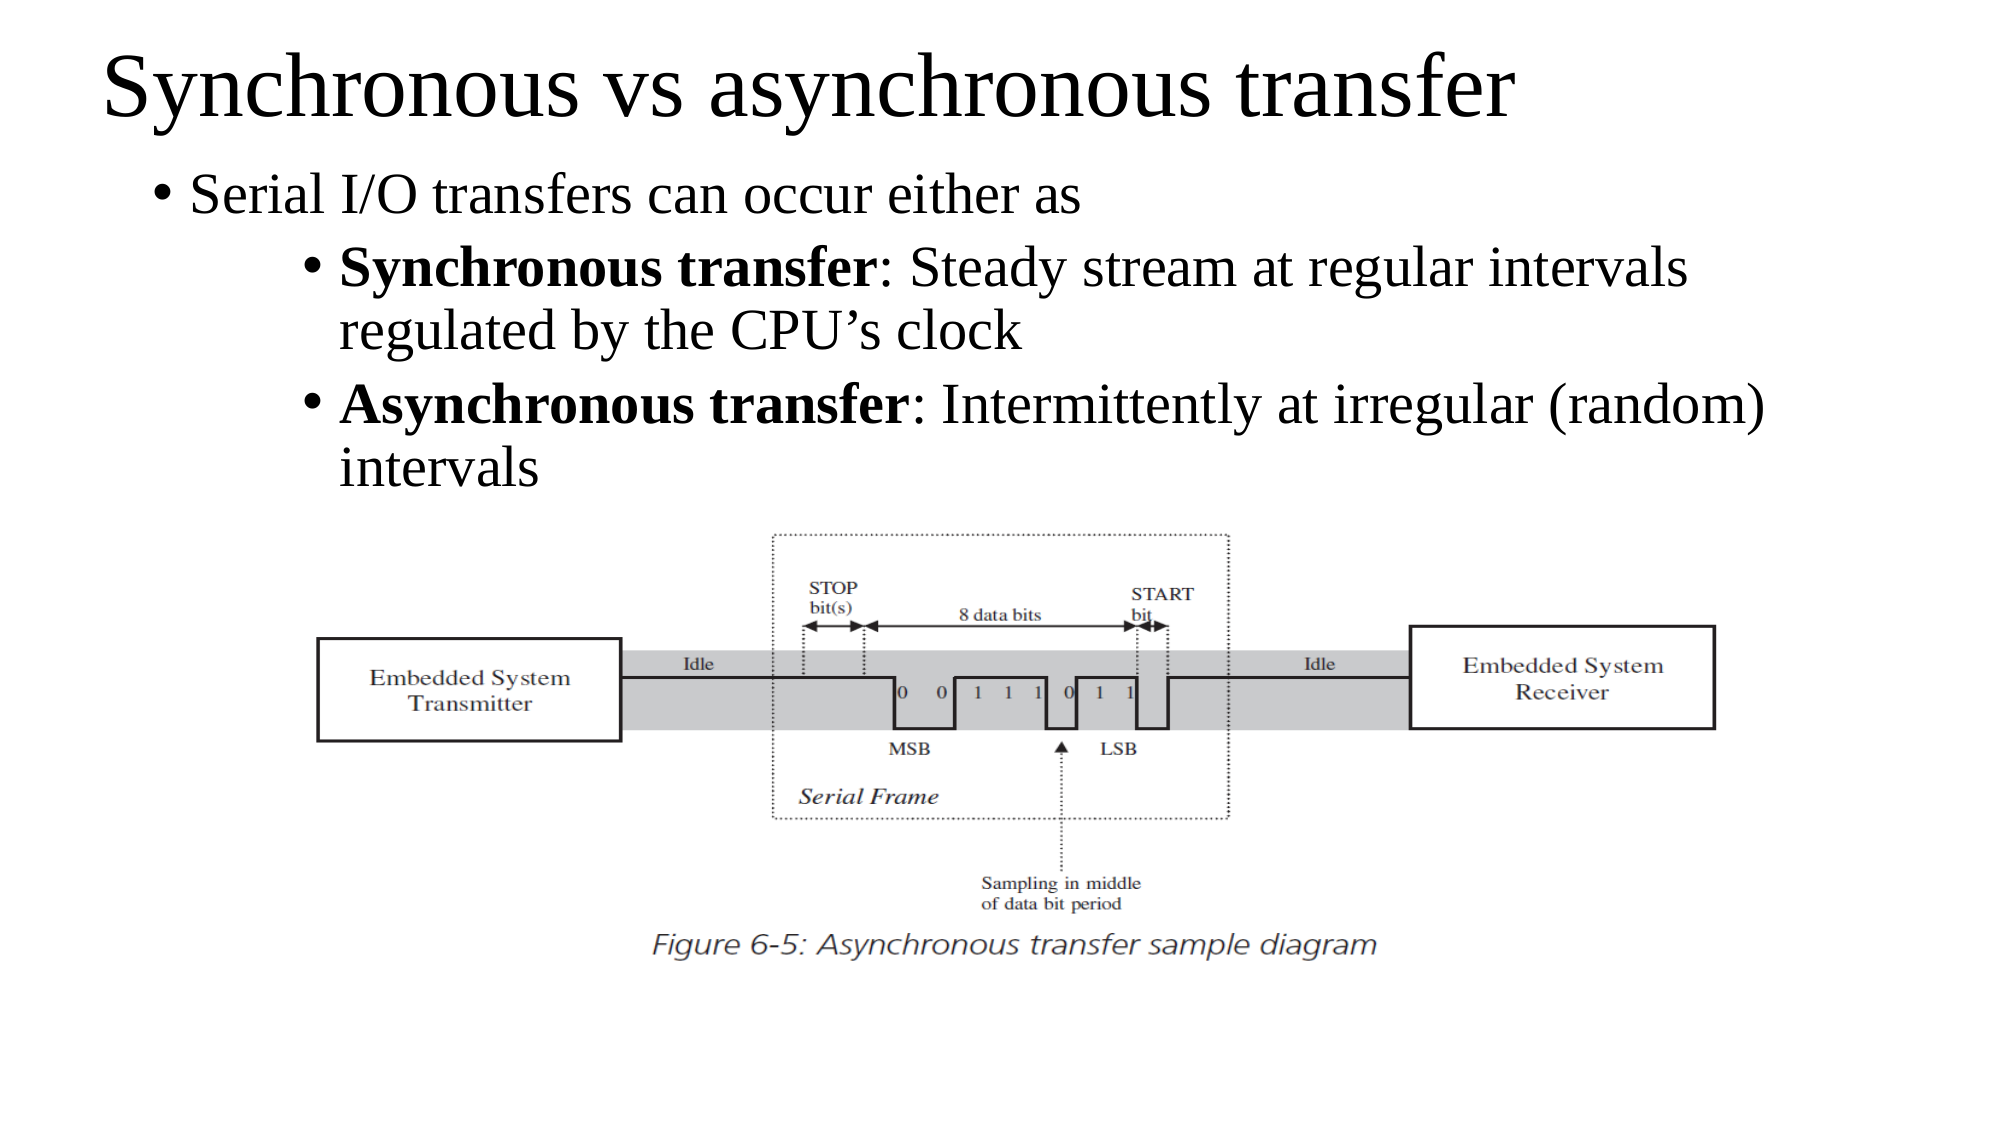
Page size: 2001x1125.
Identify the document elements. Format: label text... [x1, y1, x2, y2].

list Serial I/O transfers can occur either as Synchronous transfer: Steady stream at regular intervals regulated by the CPU’s clock Asynchronous transfer: Intermittently at irregular (random) intervals [137, 155, 1863, 944]
title Synchronous vs asynchronous transfer [86, 18, 1812, 156]
picture [231, 507, 1791, 975]
